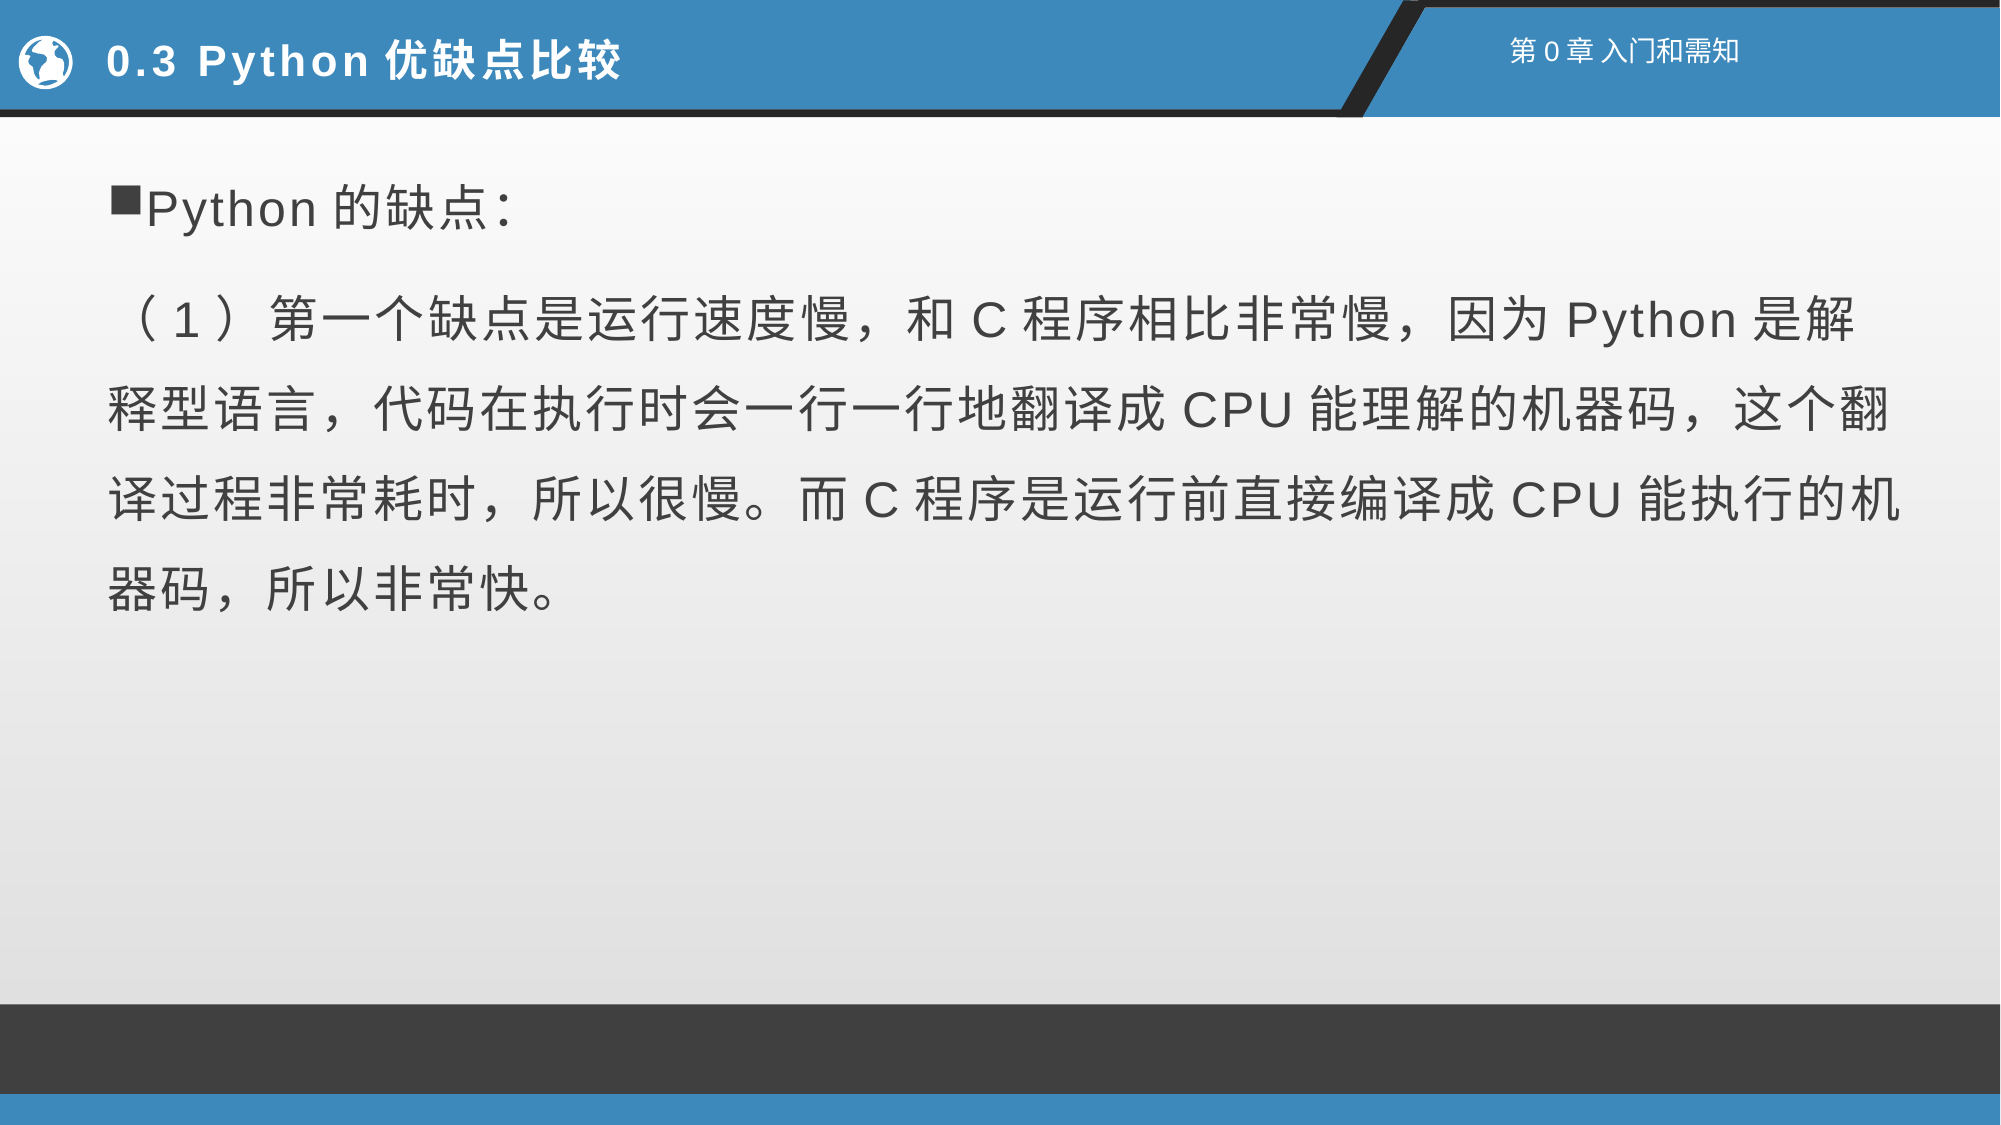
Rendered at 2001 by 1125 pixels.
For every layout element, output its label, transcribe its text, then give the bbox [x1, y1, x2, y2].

list 第0章 入门和需知 [1492, 26, 1922, 90]
list Python的缺点： （1）第一个缺点是运行速度慢，和C程序相比非常慢，因为Python是解释型语言，代码在执行时会一行一行地翻译成CPU能理解的机器码，这个翻译过程非常耗时，所以很慢。而C程序是运行前直接编译成CPU能执行的机器码，所以非常快。 [90, 146, 1921, 976]
title 0.3 Python优缺点比较 [90, 24, 977, 93]
